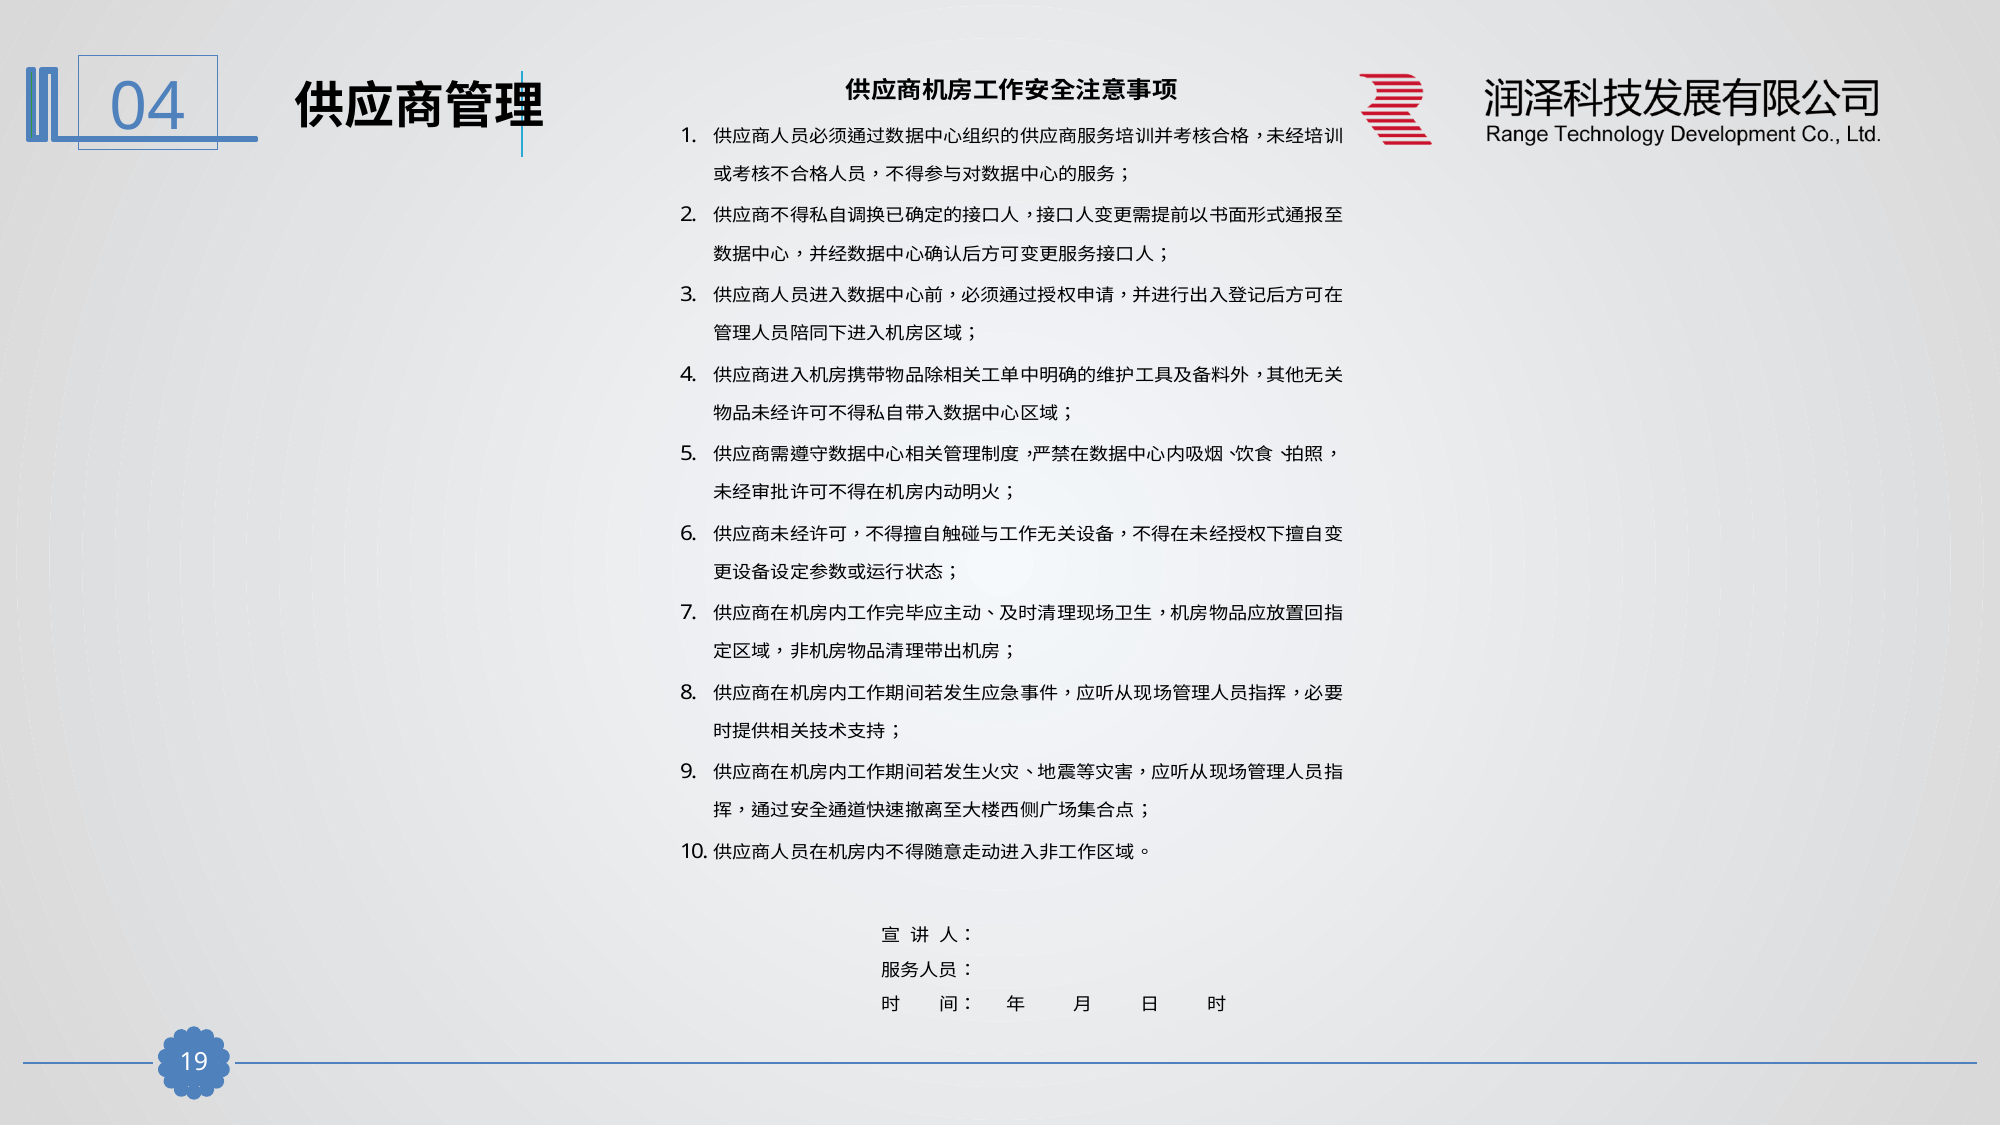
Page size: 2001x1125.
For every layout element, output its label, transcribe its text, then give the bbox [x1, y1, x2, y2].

text_box 供应商管理 [1344, 66, 1733, 142]
slide_number 18 [169, 1039, 218, 1086]
text_box 供应商管理 [279, 66, 679, 142]
picture [679, 37, 1923, 1020]
